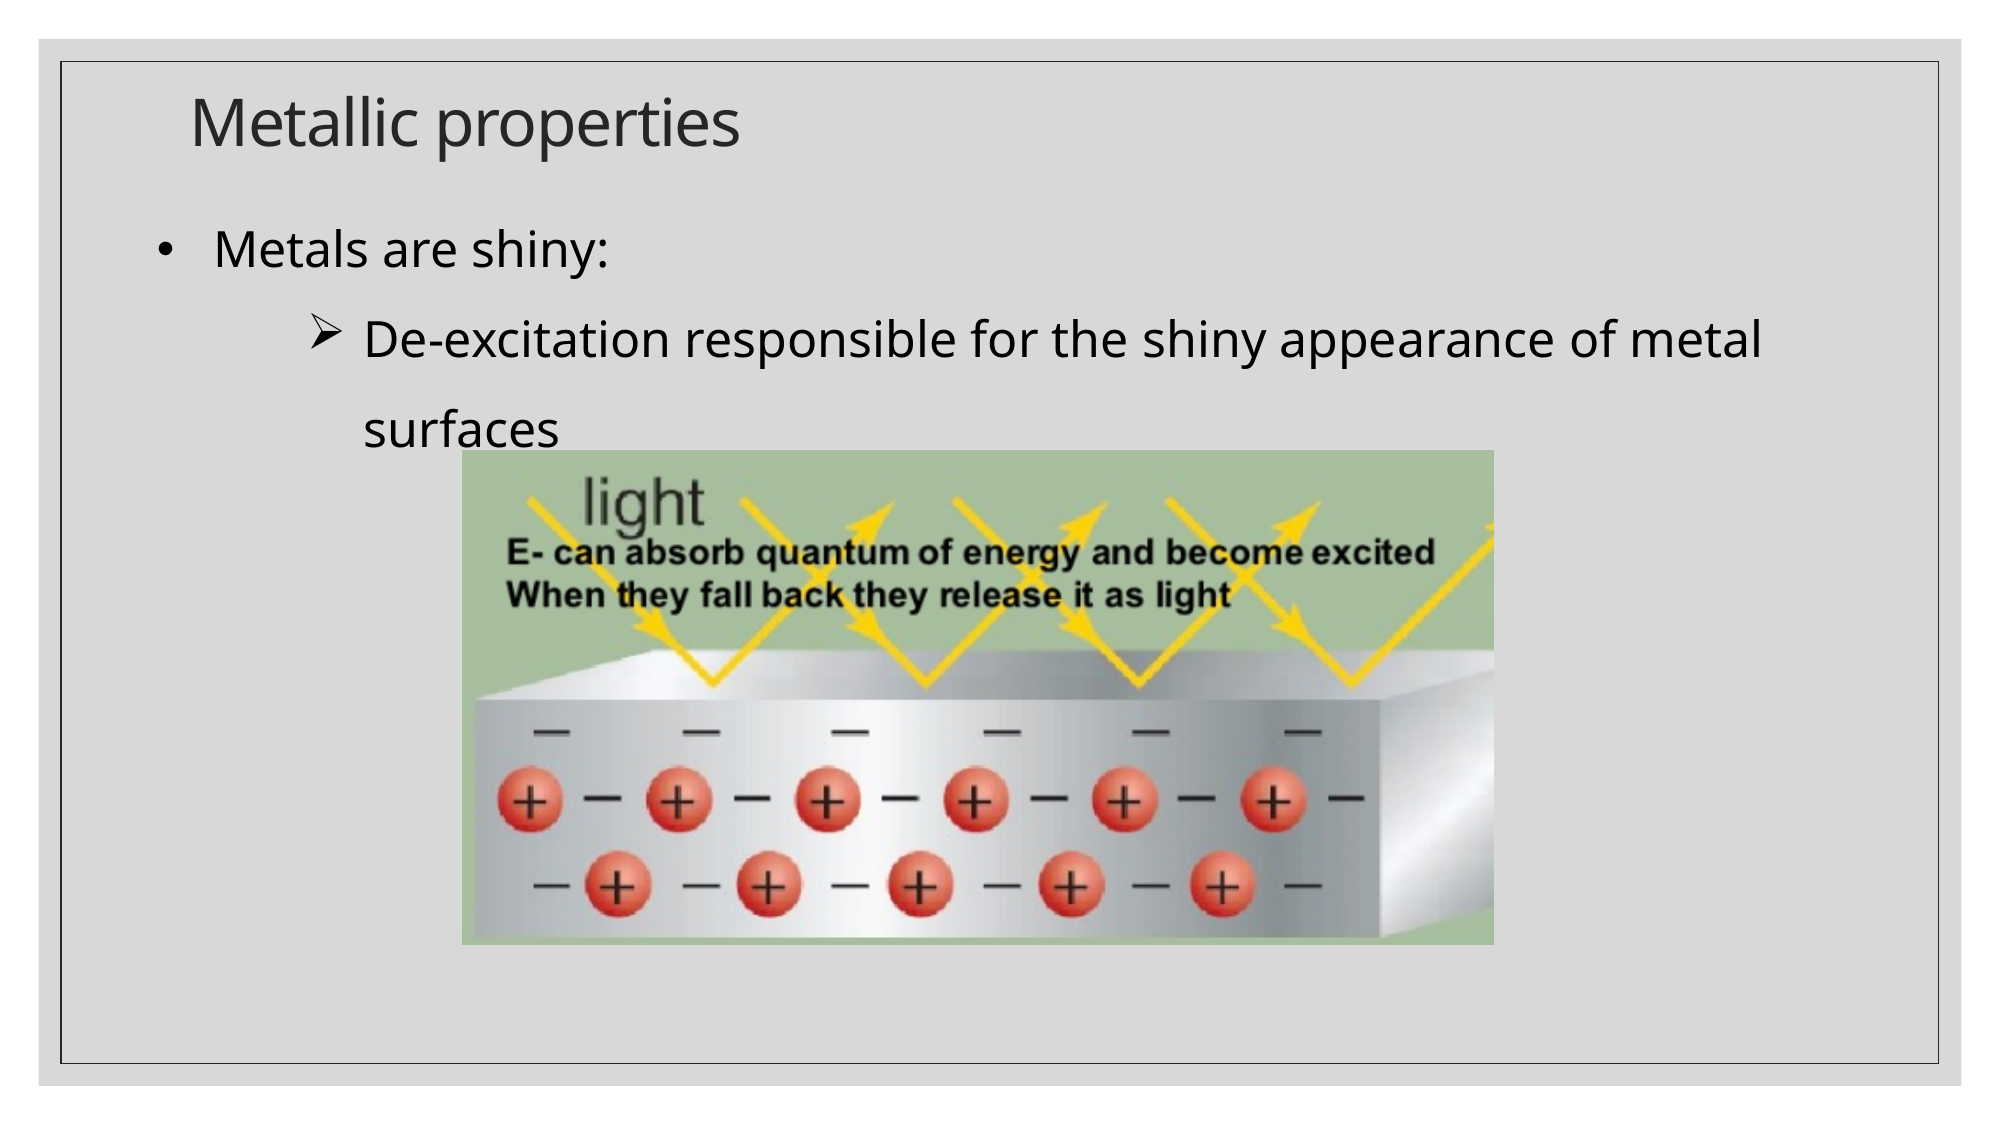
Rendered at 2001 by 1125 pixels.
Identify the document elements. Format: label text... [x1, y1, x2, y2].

text_box Metals are shiny: De-excitation responsible for the shiny appearance of metal surfaces [142, 180, 1858, 646]
title Metallic properties [174, 81, 1825, 169]
picture [462, 450, 1494, 945]
